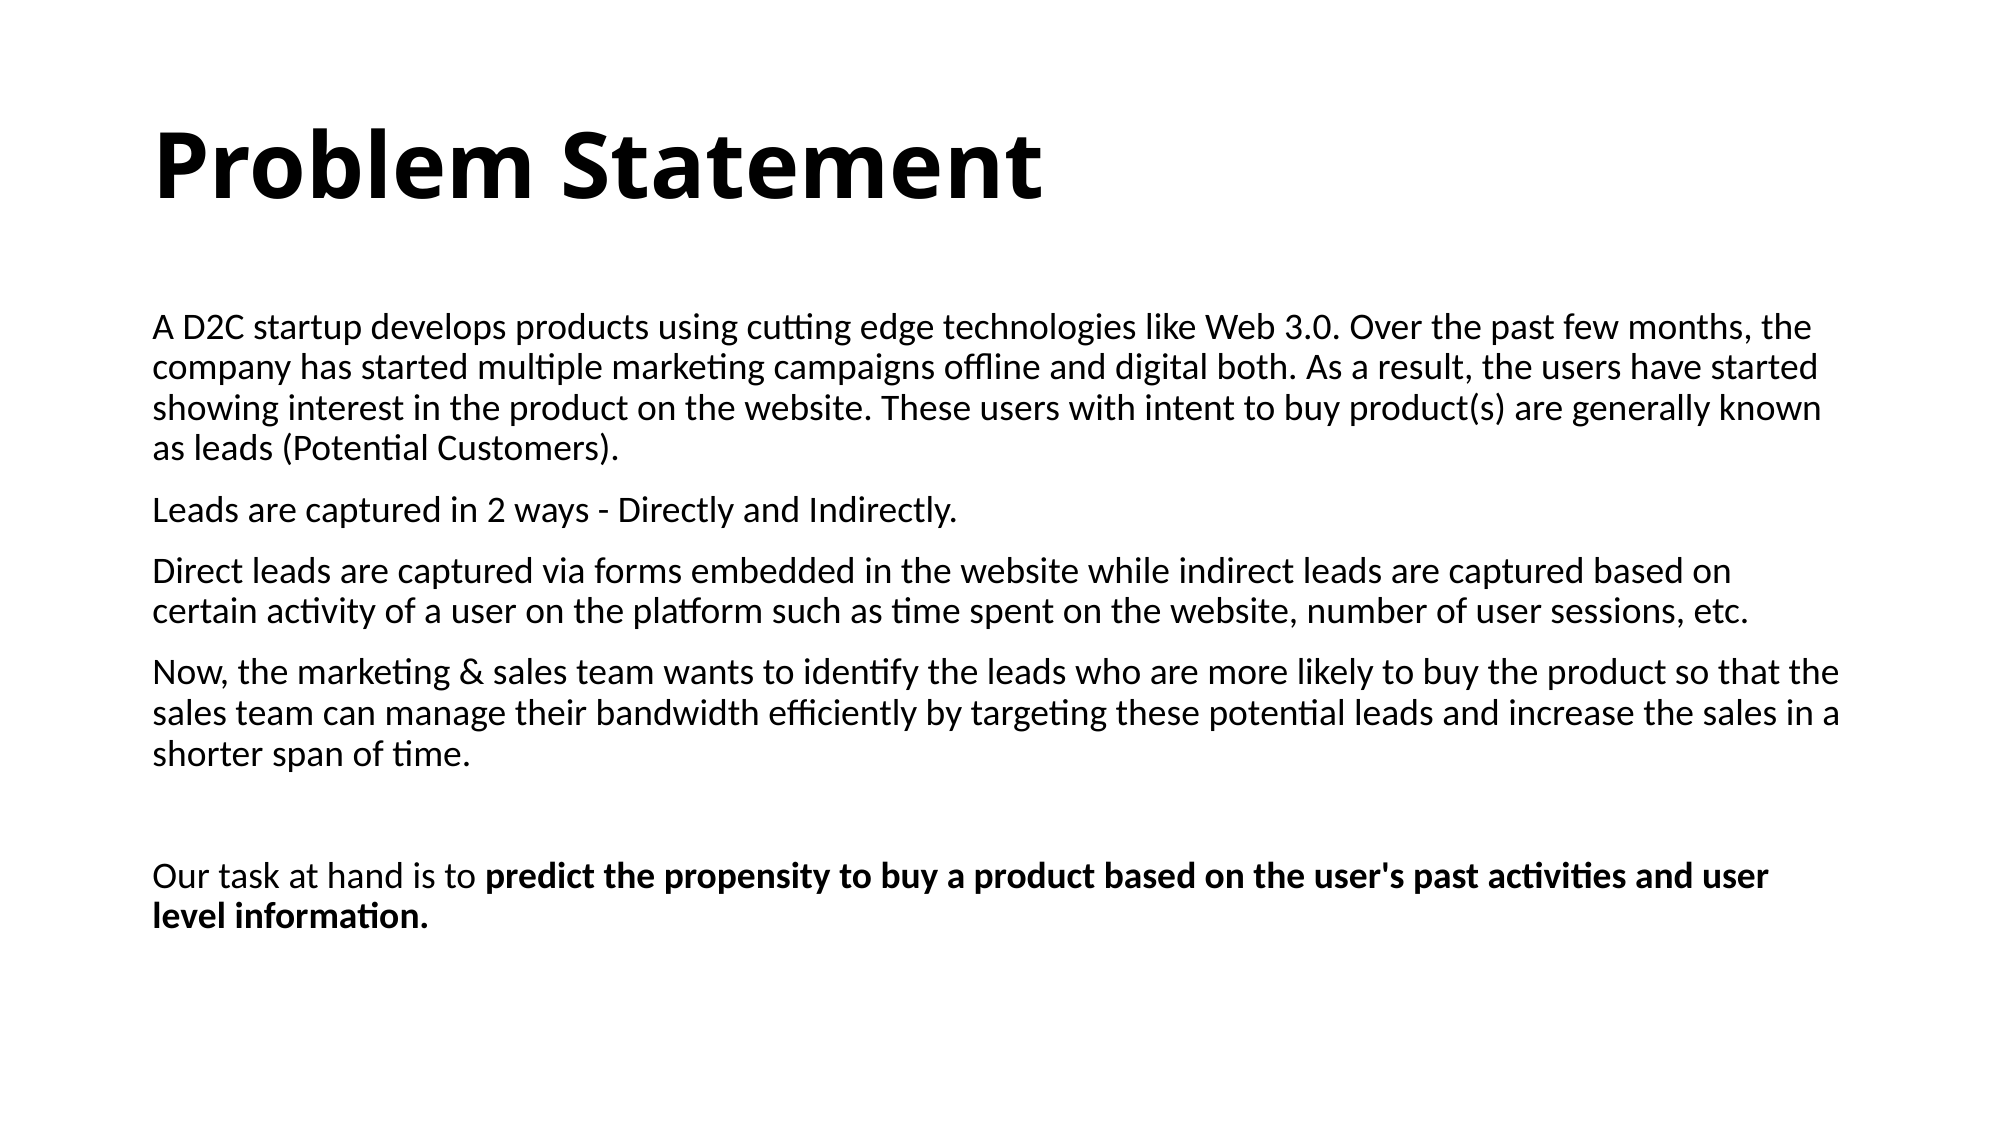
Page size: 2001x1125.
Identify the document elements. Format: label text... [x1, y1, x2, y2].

list A D2C startup develops products using cutting edge technologies like Web 3.0. Over the past few months, the company has started multiple marketing campaigns offline and digital both. As a result, the users have started showing interest in the product on the website. These users with intent to buy product(s) are generally known as leads (Potential Customers). Leads are captured in 2 ways - Directly and Indirectly. Direct leads are captured via forms embedded in the website while indirect leads are captured based on certain activity of a user on the platform such as time spent on the website, number of user sessions, etc. Now, the marketing & sales team wants to identify the leads who are more likely to buy the product so that the sales team can manage their bandwidth efficiently by targeting these potential leads and increase the sales in a shorter span of time. Our task at hand is to predict the propensity to buy a product based on the user's past activities and user level information. [137, 299, 1863, 1014]
title Problem Statement [137, 59, 1863, 278]
